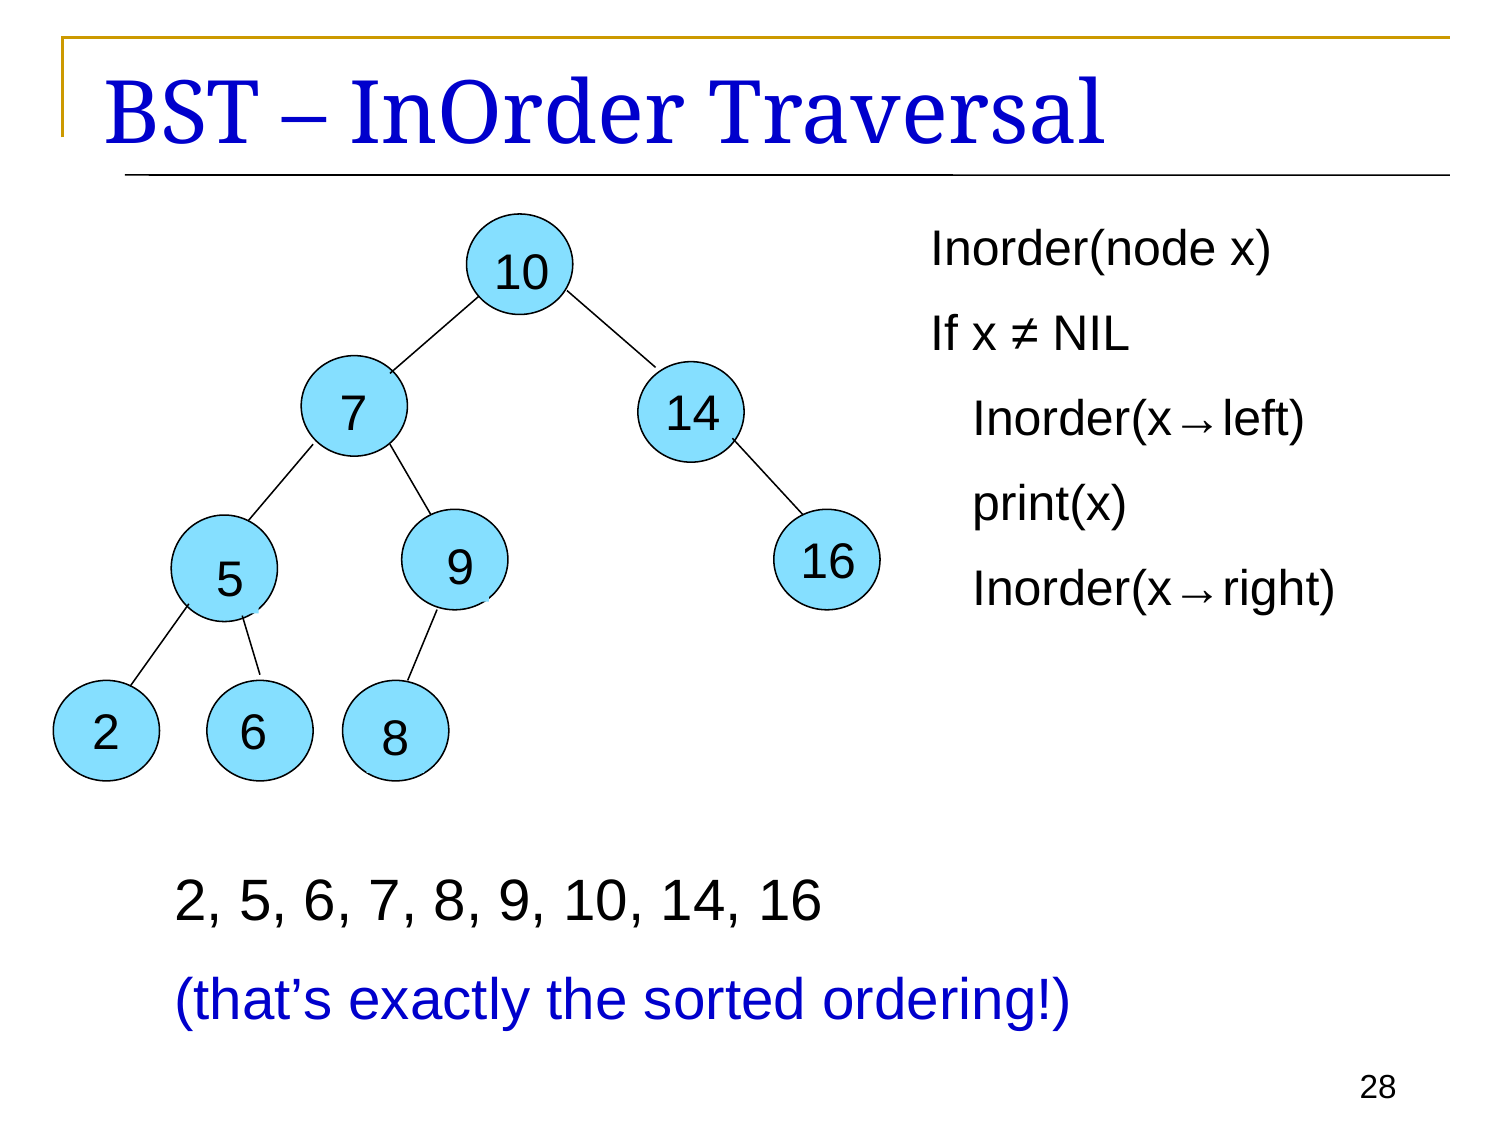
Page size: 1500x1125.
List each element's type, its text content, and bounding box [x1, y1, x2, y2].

text_box 2, 5, 6, 7, 8, 9, 10, 14, 16 (that’s exactly the sorted ordering!) [159, 854, 1193, 1039]
title BST – InOrder Traversal [88, 48, 1448, 167]
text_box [53, 213, 881, 782]
text_box Inorder(node x) If x ≠ NIL Inorder(x→left) print(x) Inorder(x→right) [915, 208, 1430, 708]
